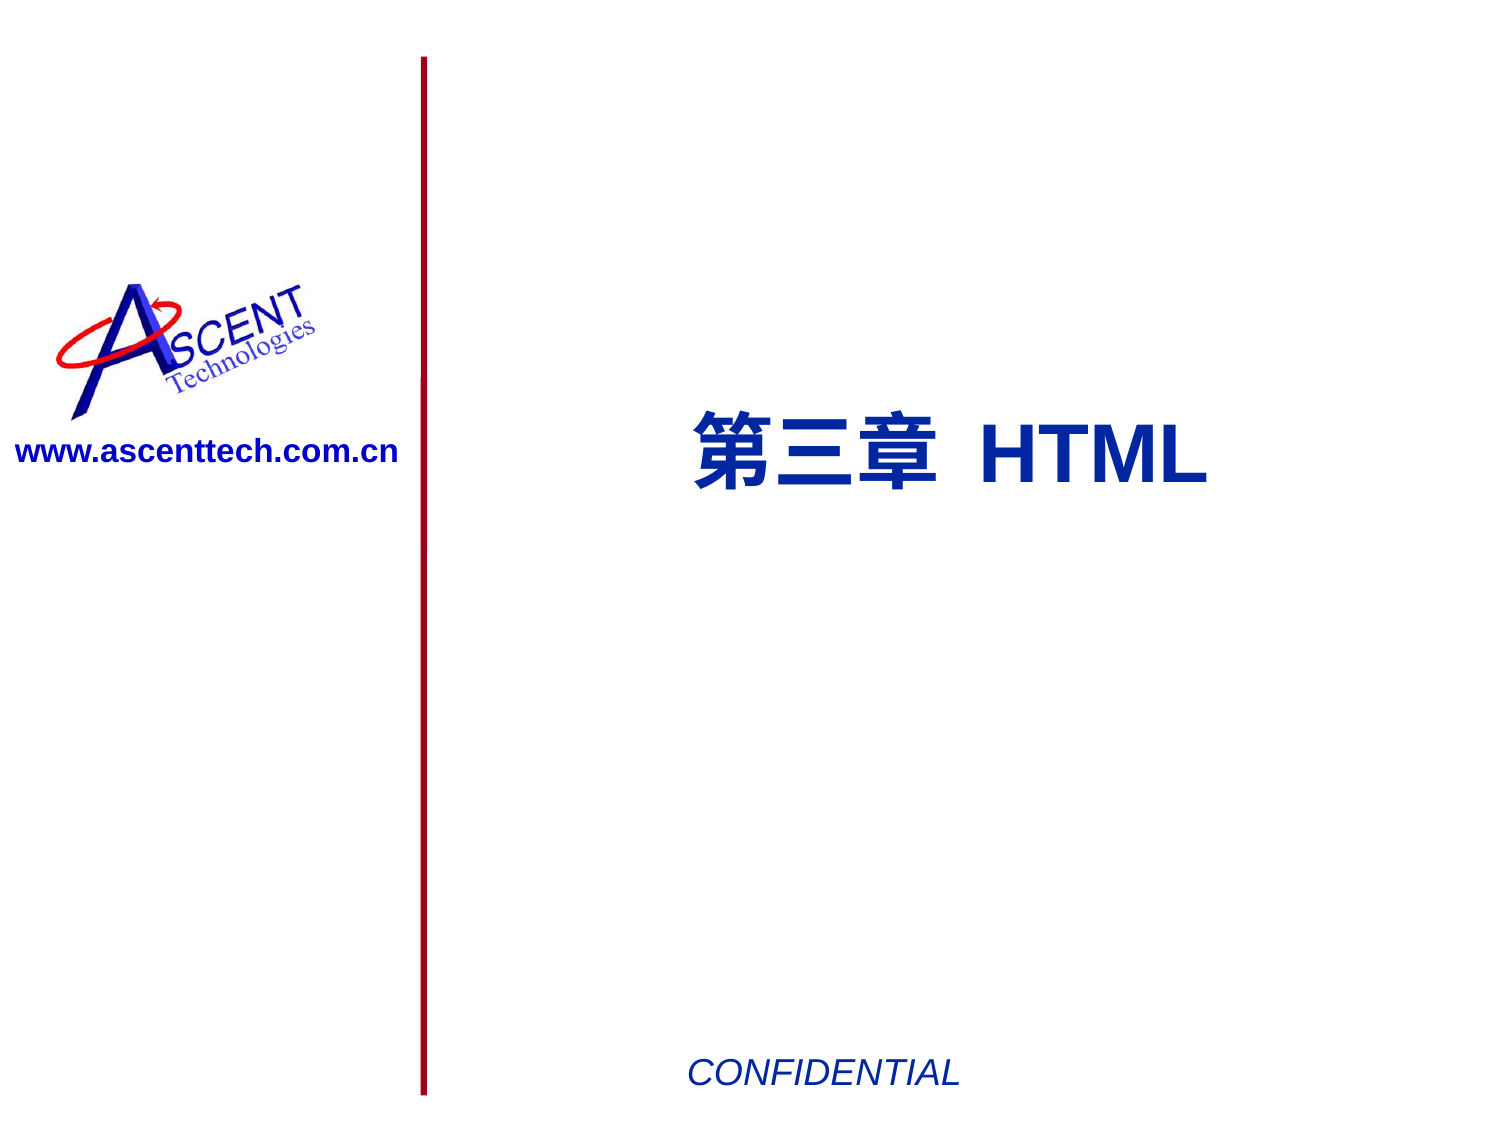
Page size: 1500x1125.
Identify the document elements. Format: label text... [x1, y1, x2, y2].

title 第三章 HTML [512, 399, 1388, 588]
picture [49, 271, 321, 422]
